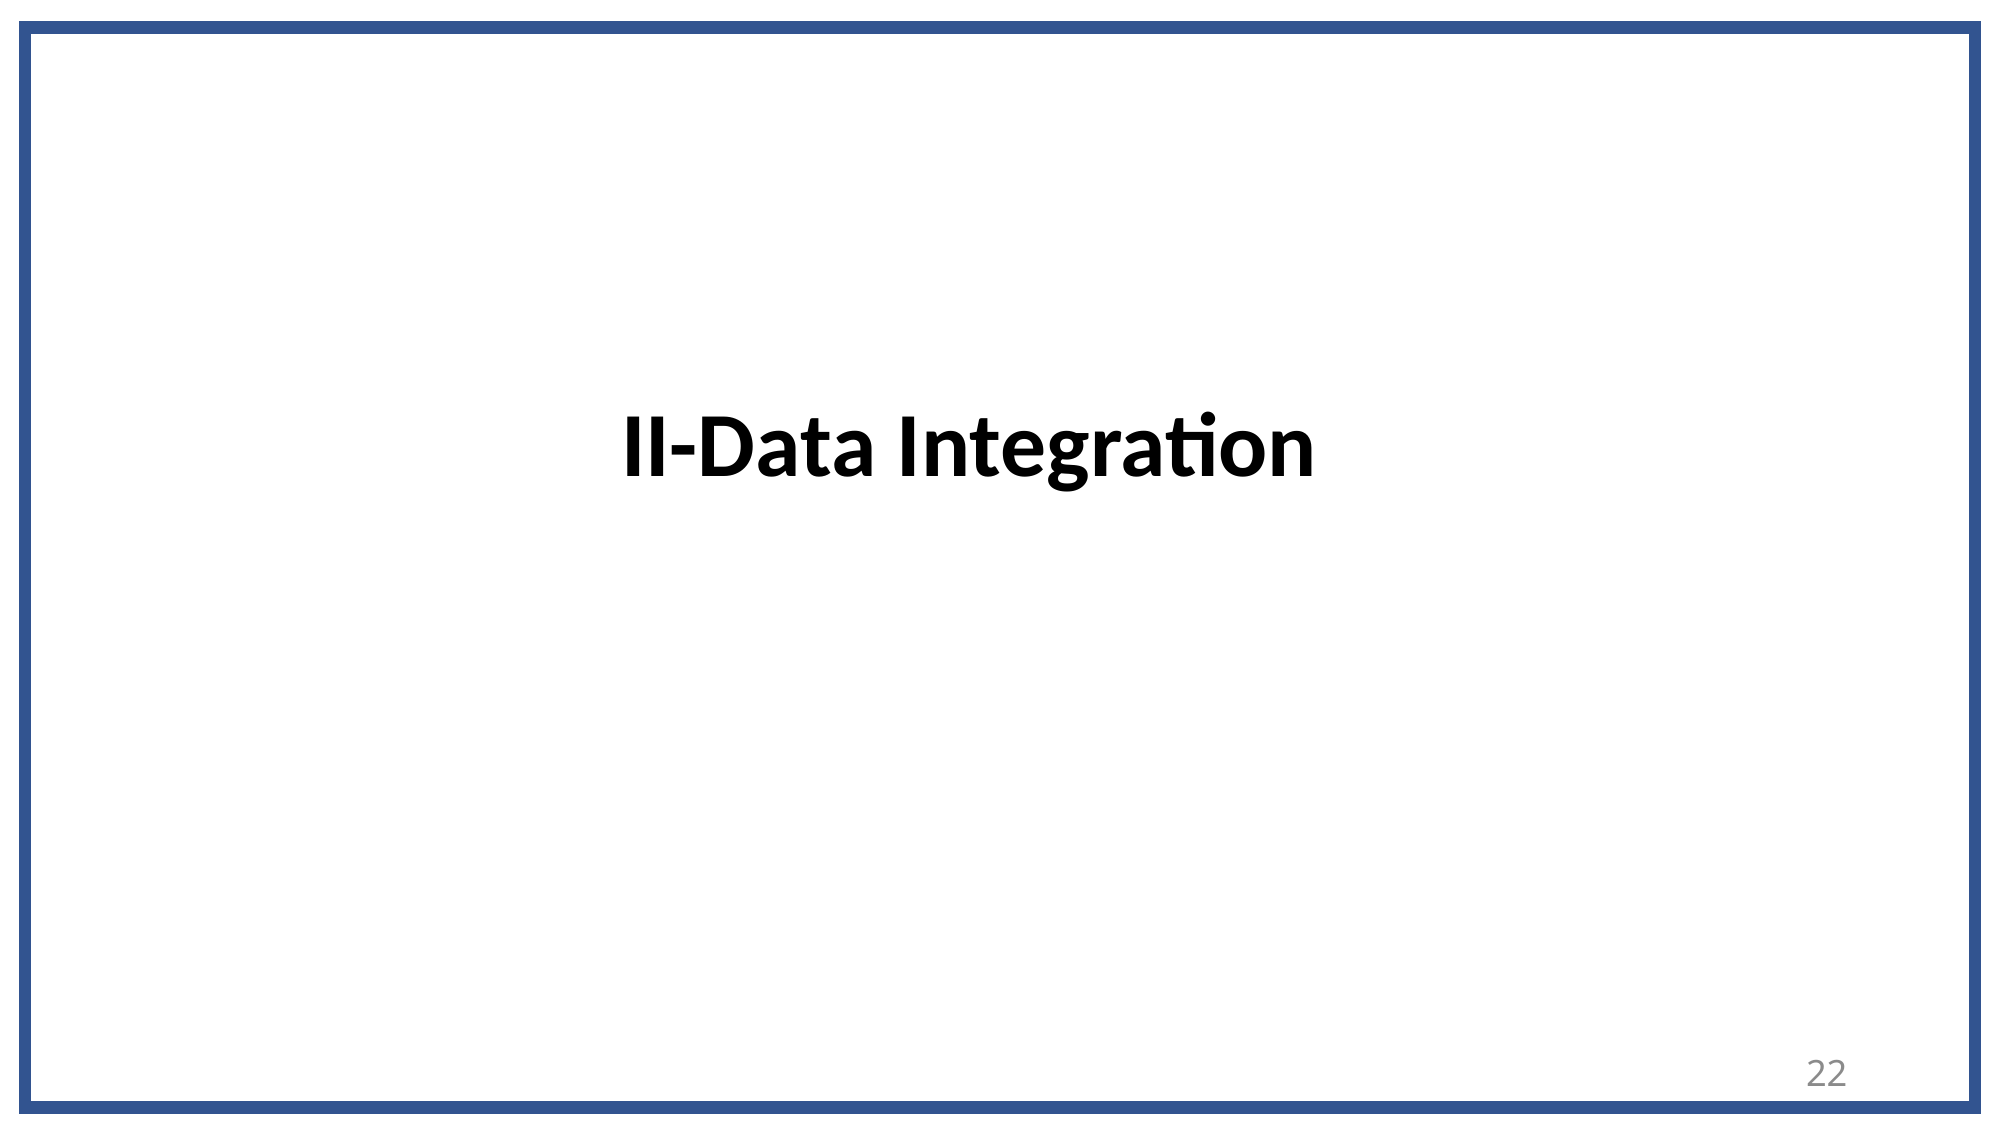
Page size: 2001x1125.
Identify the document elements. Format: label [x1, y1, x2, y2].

text_box [24, 26, 1976, 1109]
